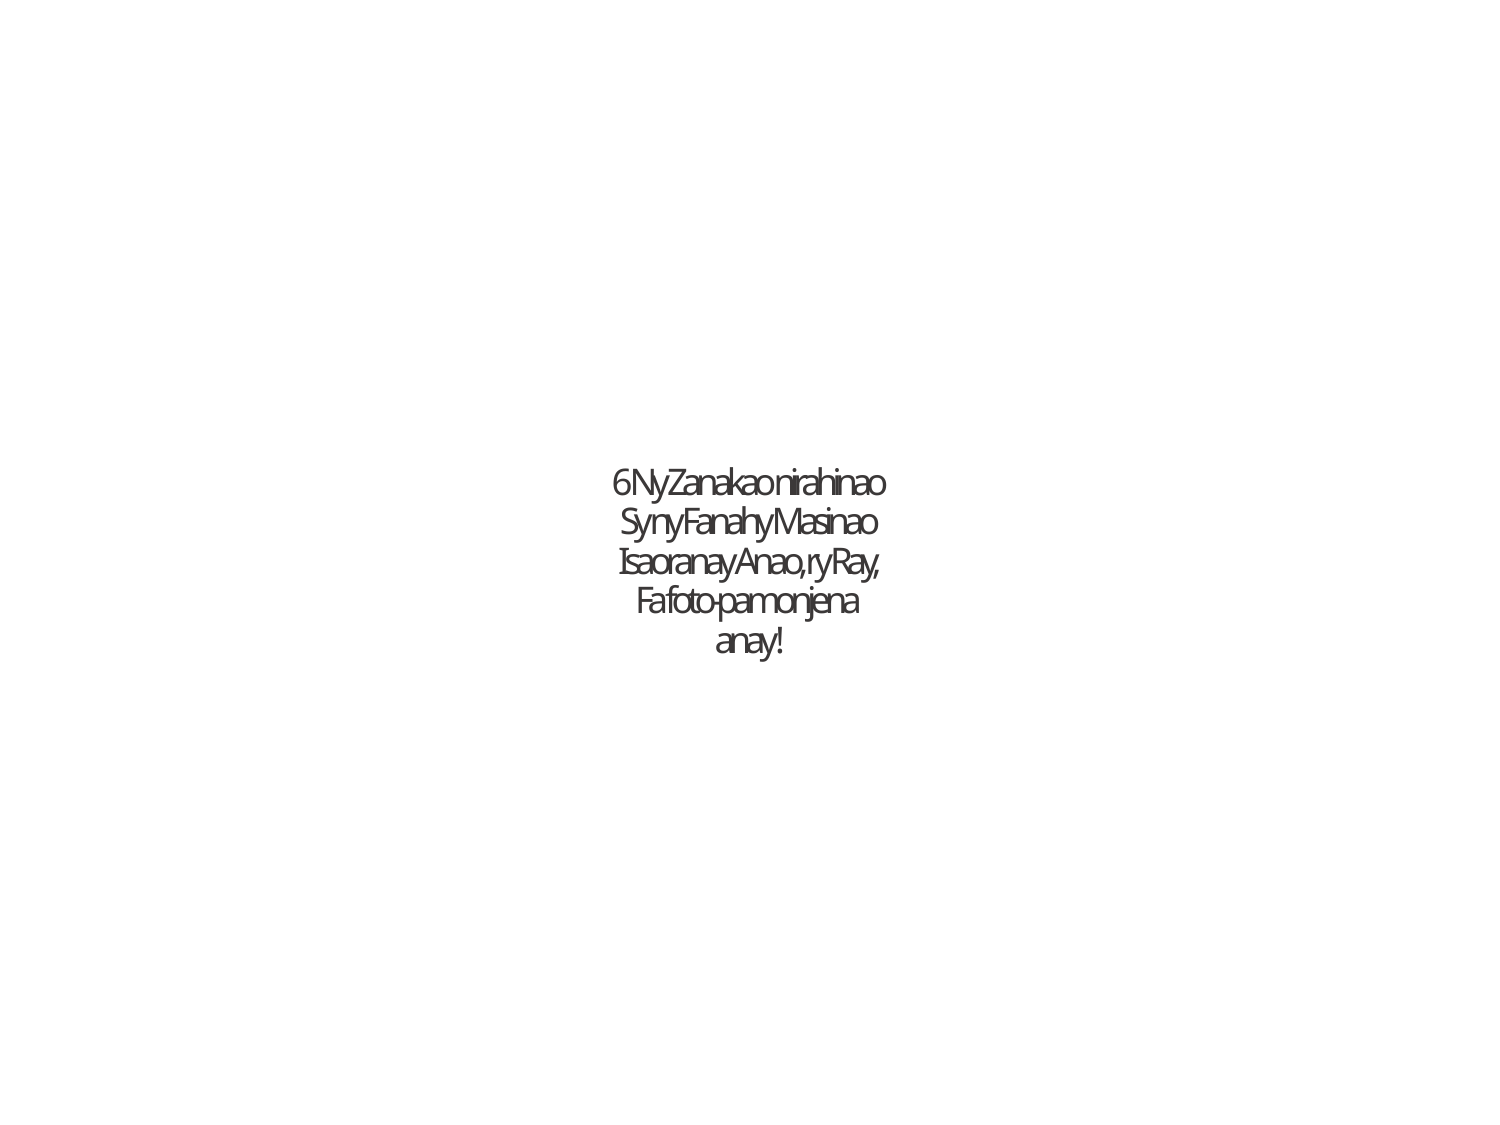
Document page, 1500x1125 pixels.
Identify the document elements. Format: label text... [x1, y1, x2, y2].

title 6 Ny Zanakao nirahinao Sy ny Fanahy Masinao Isaoranay Anao, ry Ray, Fa foto-pamonjena anay ! [0, 453, 1500, 672]
